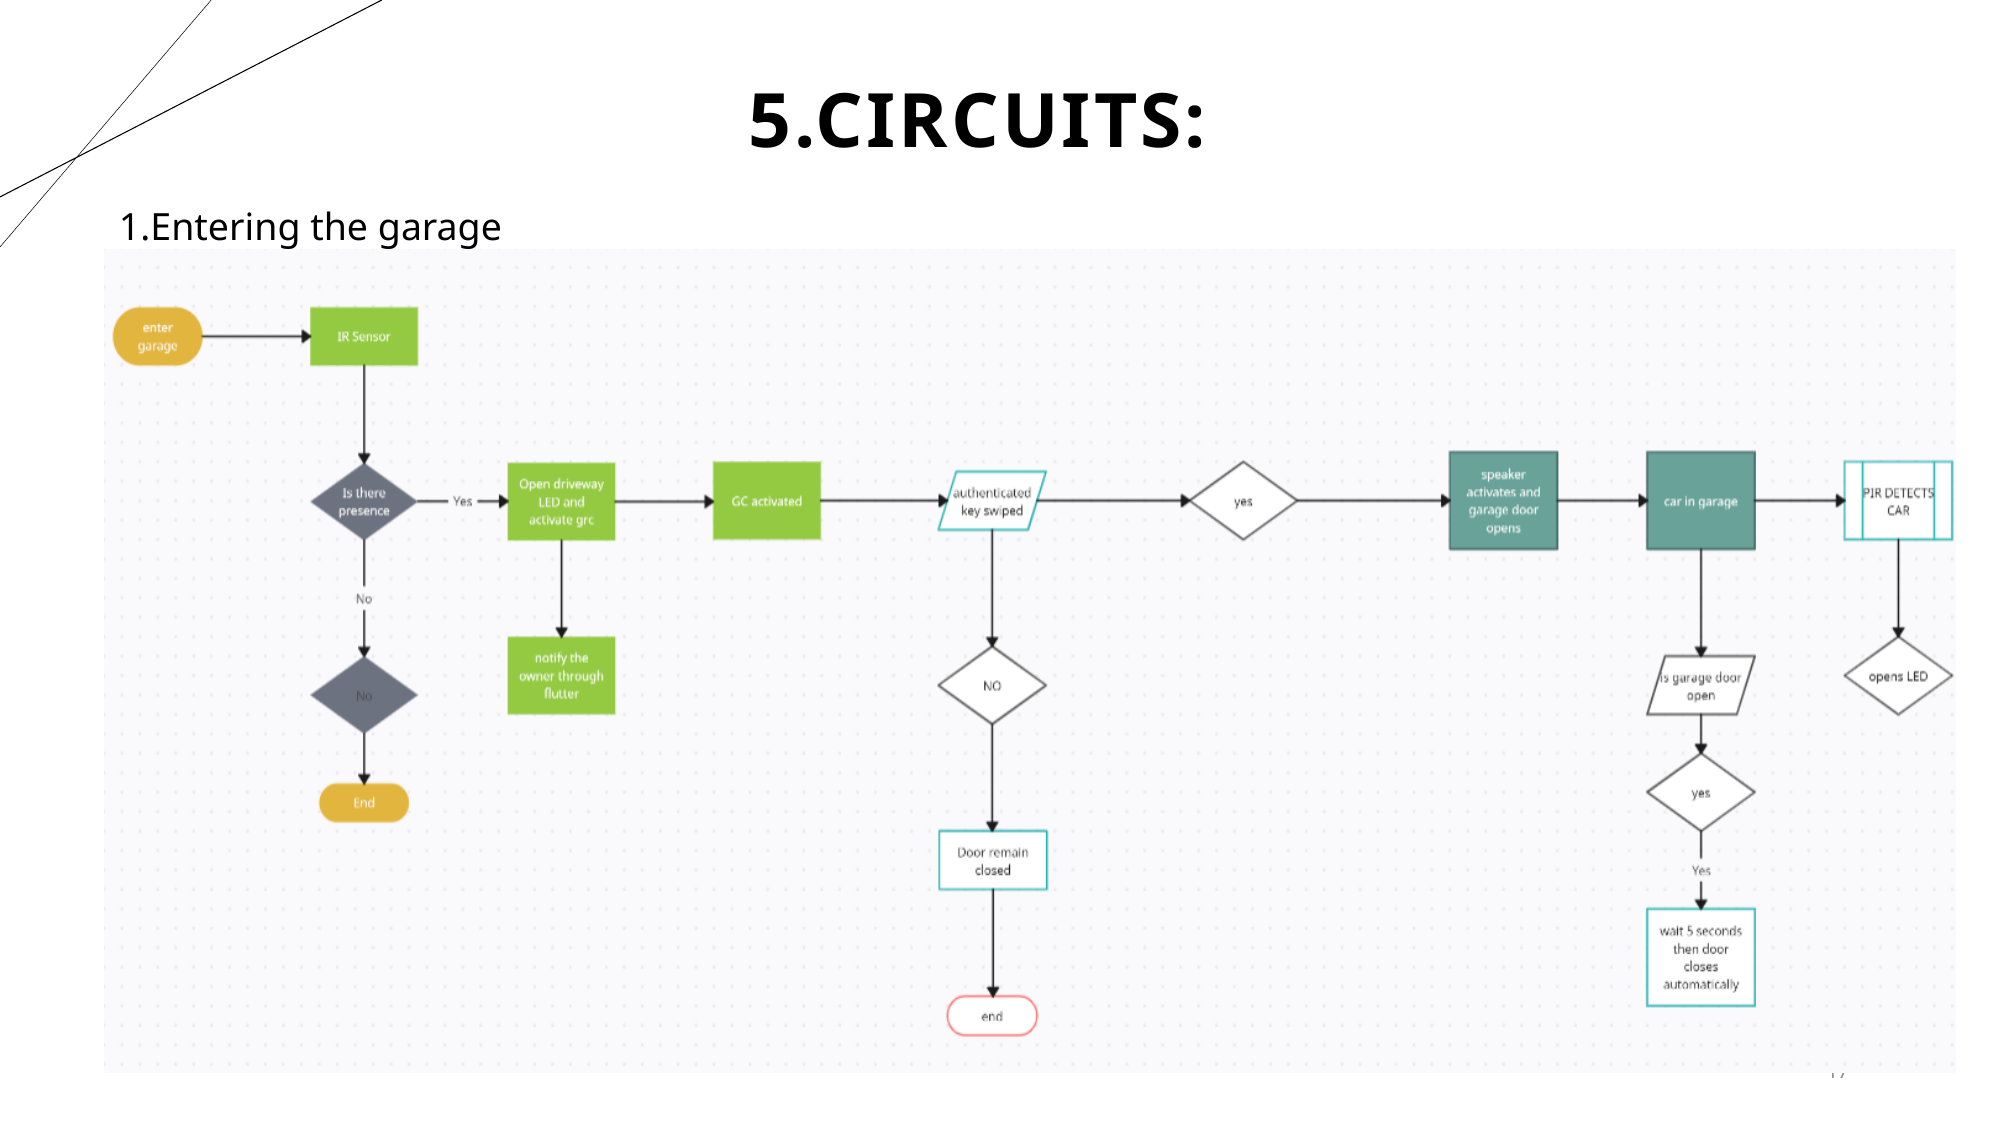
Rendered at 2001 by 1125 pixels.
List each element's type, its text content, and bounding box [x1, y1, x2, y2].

title 5.Circuits: [733, 44, 1267, 202]
picture [104, 249, 1956, 1073]
slide_number 17 [1701, 1073, 1864, 1103]
text_box 1.Entering the garage [104, 195, 673, 249]
